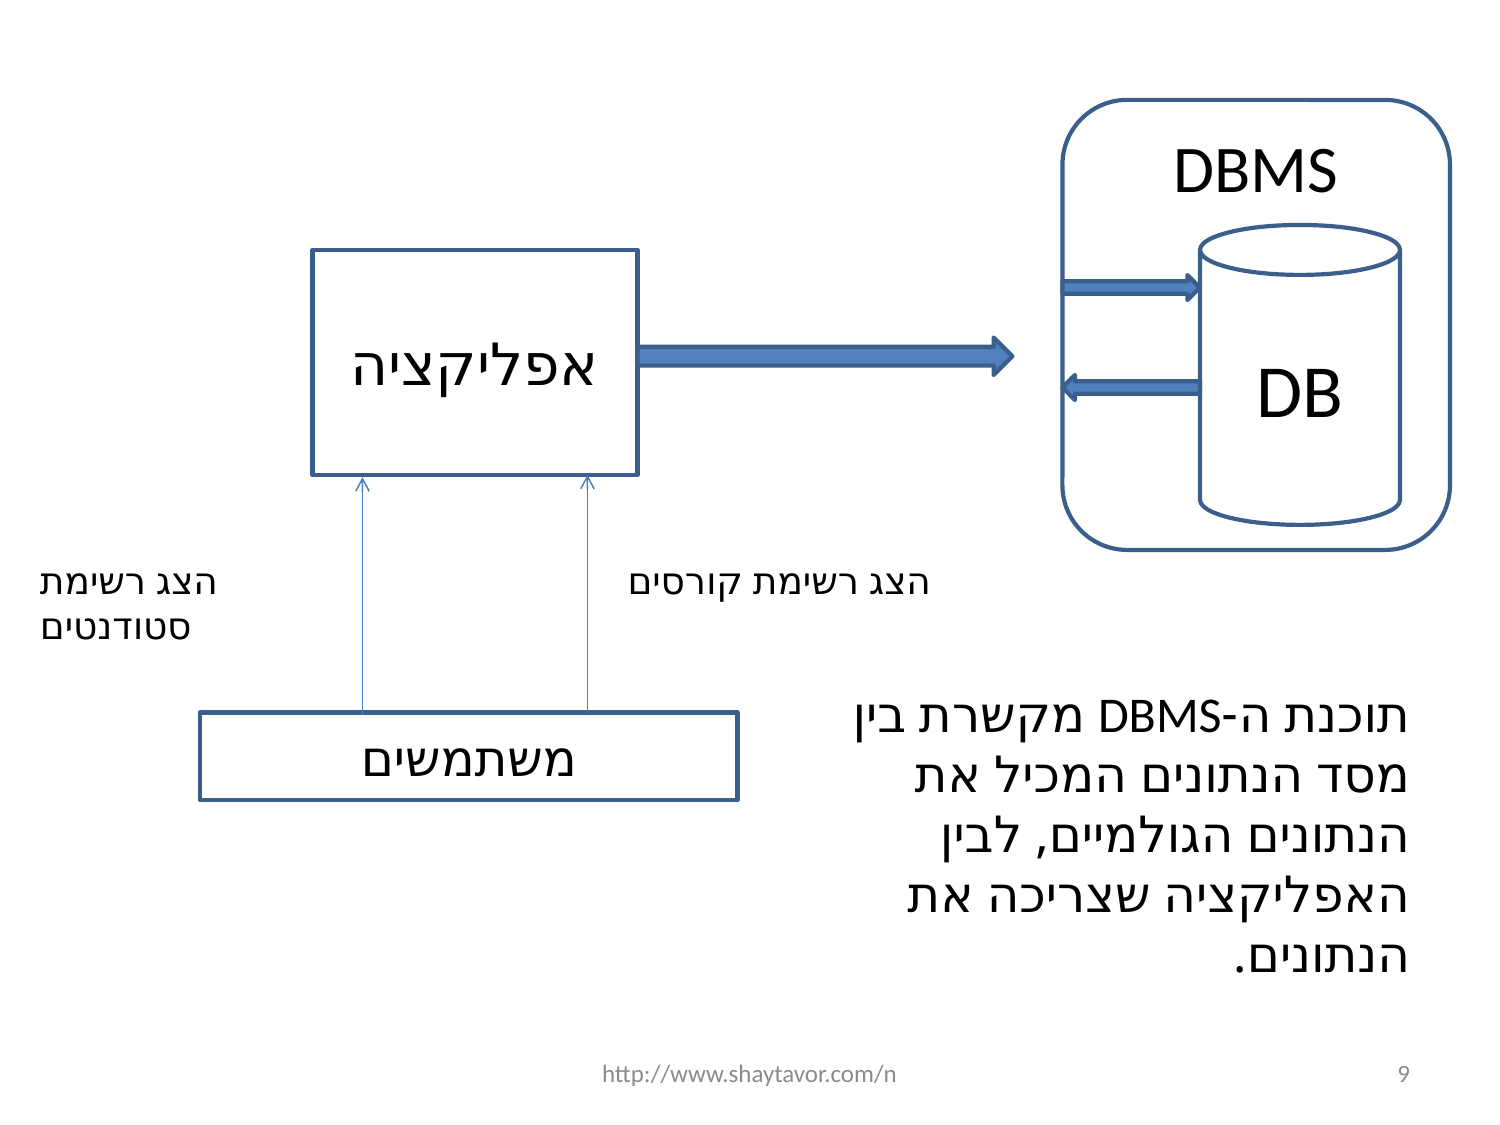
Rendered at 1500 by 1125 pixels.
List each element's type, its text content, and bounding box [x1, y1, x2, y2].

text_box הצג רשימת קורסים [612, 549, 963, 610]
slide_number 9 [1074, 1042, 1425, 1103]
text_box משתמשים [198, 710, 737, 802]
text_box הצג רשימת סטודנטים [24, 549, 358, 655]
text_box [1060, 273, 1203, 302]
footer http://www.shaytavor.com/n [512, 1042, 988, 1103]
text_box תוכנת ה-DBMS מקשרת בין מסד הנתונים המכיל את הנתונים הגולמיים, לבין האפליקציה שצריכה את הנתונים. [737, 674, 1425, 990]
text_box [635, 335, 1015, 377]
text_box אפליקציה [310, 248, 640, 477]
text_box הצג רשימת סטודנטים [366, 549, 375, 655]
text_box [1060, 373, 1203, 402]
text_box DBMS [1060, 97, 1453, 553]
